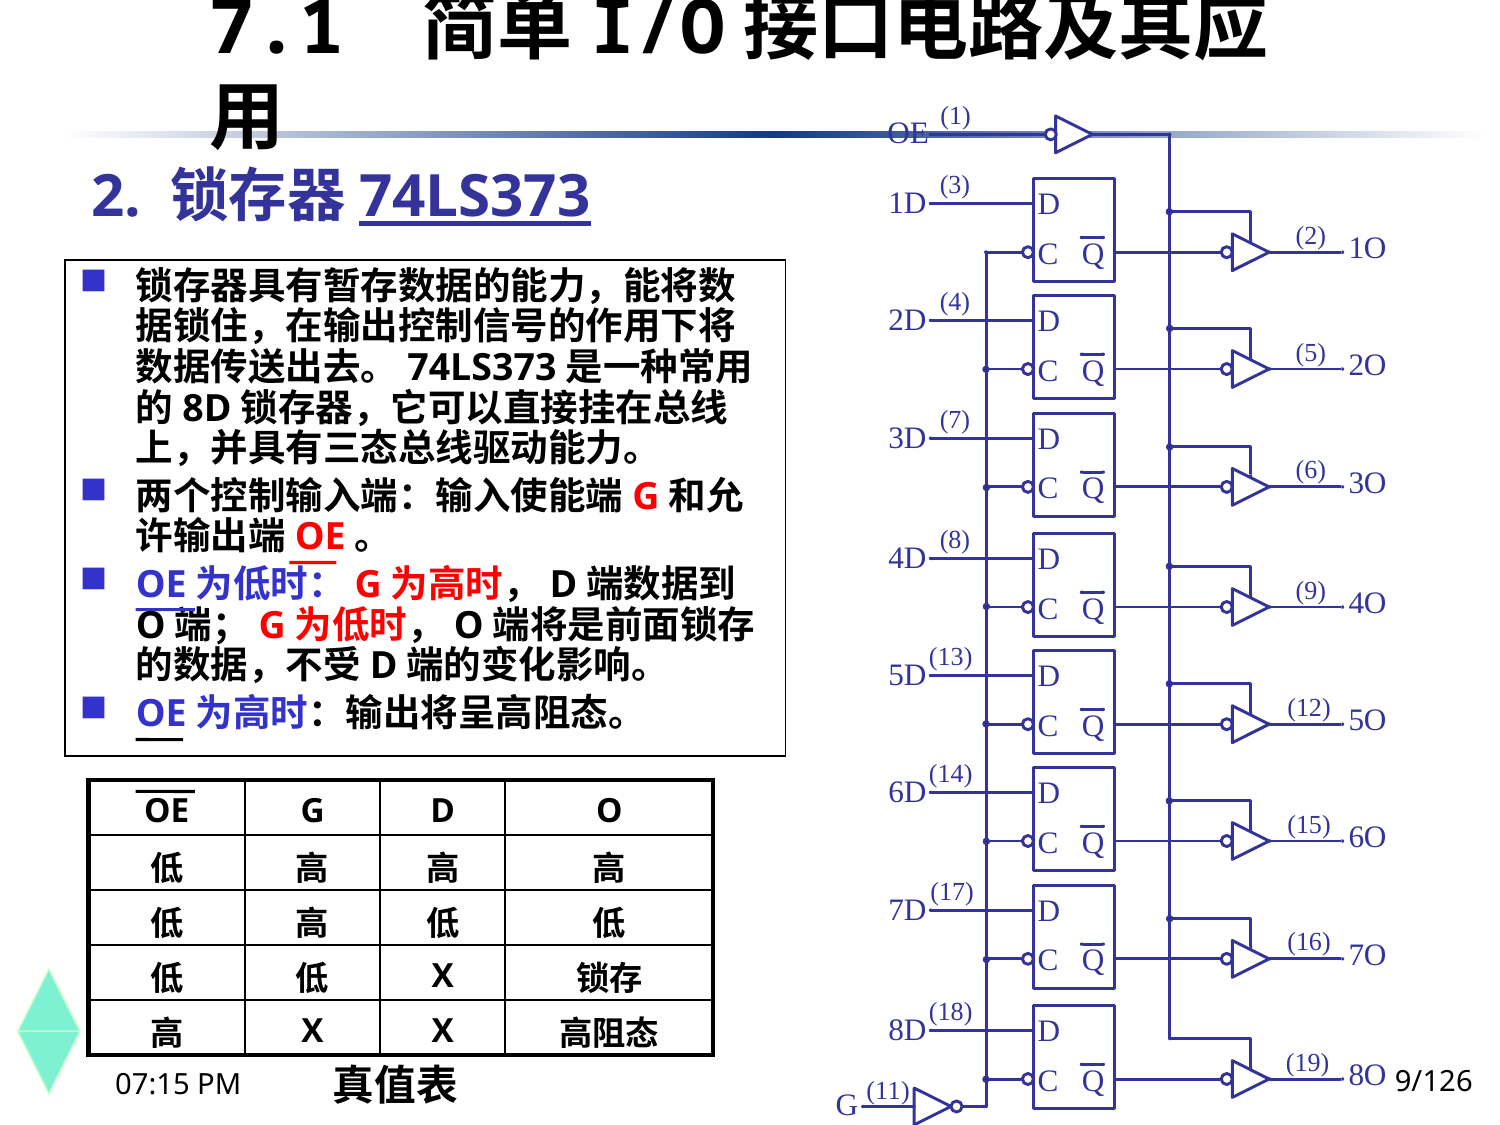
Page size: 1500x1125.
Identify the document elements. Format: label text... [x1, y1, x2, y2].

table_cell X [381, 1001, 504, 1051]
table_cell 高 [381, 836, 504, 889]
slide_number 9/126 [1394, 1034, 1488, 1111]
text_box 7.1 简单I/O接口电路及其应用 [194, 0, 1306, 159]
table_cell 低 [246, 946, 379, 999]
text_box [64, 259, 786, 757]
table_cell 低 [91, 946, 244, 999]
text_box 2. 锁存器74LS373 [76, 151, 739, 236]
slide_number 下午8时26分 [100, 1057, 230, 1113]
text_box 真值表 [230, 1051, 561, 1117]
table_cell 低 [91, 891, 244, 944]
table_cell 锁存 [506, 946, 711, 999]
table_header G [246, 782, 379, 834]
table_cell 高 [246, 891, 379, 944]
table_cell 低 [91, 836, 244, 889]
table_cell 低 [381, 891, 504, 944]
table_cell X [246, 1001, 379, 1051]
table_cell 高 [91, 1001, 244, 1053]
table_header O [506, 782, 711, 834]
table_cell 低 [506, 891, 711, 944]
table_cell 高 [506, 836, 711, 889]
table_header OE [91, 782, 244, 834]
table_cell 高 [246, 836, 379, 889]
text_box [832, 94, 1390, 1125]
table_header D [381, 782, 504, 834]
table_cell 高阻态 [506, 1001, 711, 1053]
table_cell X [381, 946, 504, 999]
